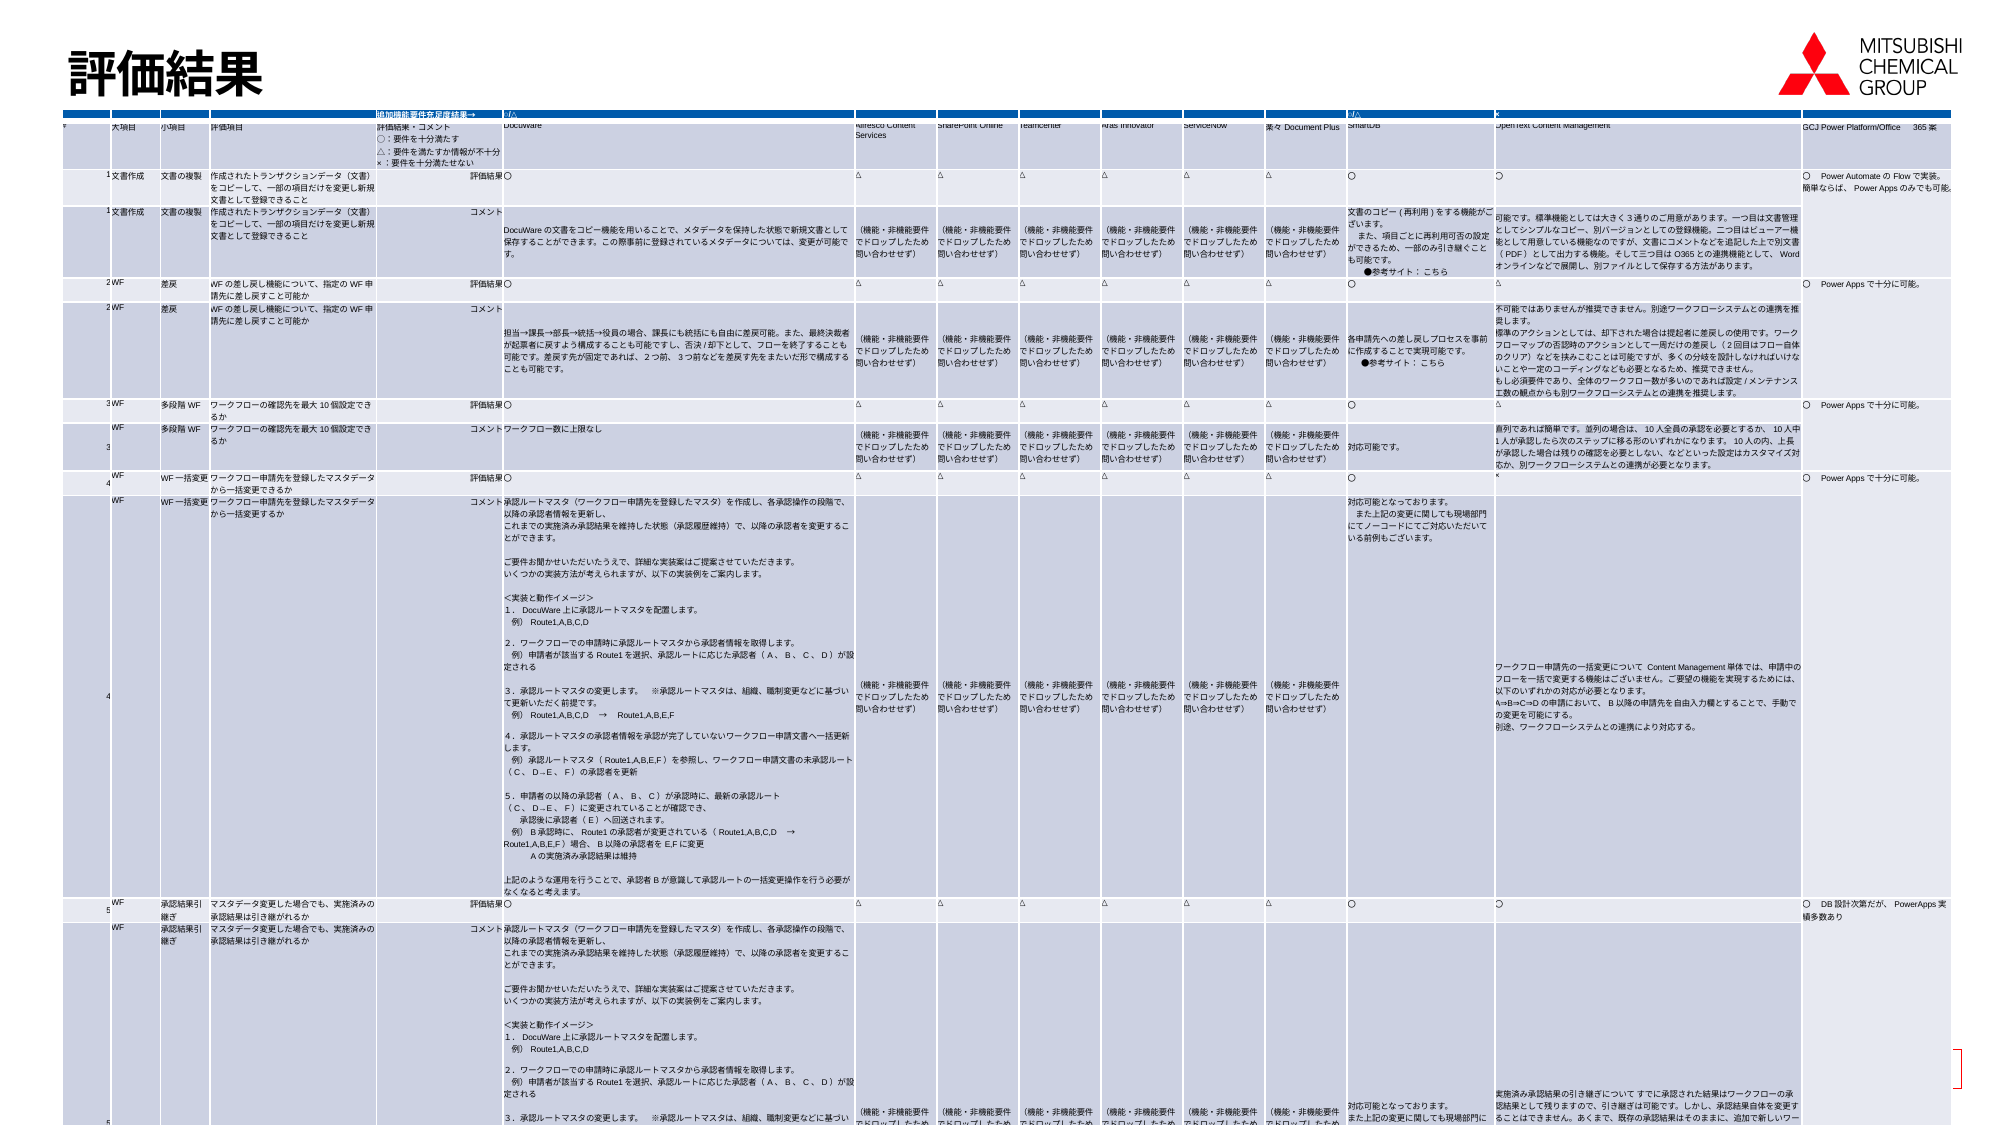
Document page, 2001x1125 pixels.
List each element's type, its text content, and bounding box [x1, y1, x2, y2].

table_cell △ [1102, 400, 1182, 422]
table_cell △ [856, 279, 936, 301]
table_cell （機能・非機能要件でドロップしたため問い合わせせず） [1020, 207, 1100, 277]
table_cell WF [112, 472, 160, 495]
table_cell △ [1020, 279, 1100, 301]
table_cell OpenText Content Management [1496, 124, 1801, 169]
table_cell △ [1020, 170, 1100, 205]
table_cell SmartDB [1348, 124, 1494, 169]
table_cell 〇 Power Appsで十分に可能。 [1803, 400, 1951, 470]
table_cell △ [1102, 899, 1182, 922]
table_cell WF [112, 923, 160, 1125]
table_cell （機能・非機能要件でドロップしたため問い合わせせず） [1184, 923, 1264, 1125]
table_cell ワークフロー申請先の一括変更について Content Management単体では、申請中のフローを一括で変更する機能はございません。ご要望の機能を実現するためには、以下のいずれかの対応が必要となります。 A⇒B⇒C⇒Dの申請において、B以降の申請先を自由入力欄とすることで、手動での変更を可能にする。 別途、ワークフローシステムとの連携により対応する。 [1496, 496, 1801, 897]
table_cell △ [856, 170, 936, 205]
table_header [1266, 110, 1346, 118]
table_cell 評価結果 [377, 170, 502, 205]
table_cell 承認結果引継ぎ [161, 899, 209, 922]
table_cell （機能・非機能要件でドロップしたため問い合わせせず） [938, 207, 1018, 277]
table_cell △ [1266, 472, 1346, 495]
table_cell （機能・非機能要件でドロップしたため問い合わせせず） [1266, 207, 1346, 277]
table_cell （機能・非機能要件でドロップしたため問い合わせせず） [1020, 923, 1100, 1125]
table_cell 差戻 [161, 303, 209, 398]
table_cell 3 [63, 424, 110, 470]
table_cell × [1496, 472, 1801, 495]
table_cell 〇 [504, 279, 854, 301]
table_cell （機能・非機能要件でドロップしたため問い合わせせず） [938, 496, 1018, 897]
table_header ○/△ [504, 110, 854, 118]
table_cell （機能・非機能要件でドロップしたため問い合わせせず） [856, 923, 936, 1125]
table_cell 1 [63, 170, 110, 205]
table_header [1102, 110, 1182, 118]
table_cell 評価結果 [377, 899, 502, 922]
table_cell 差戻 [161, 279, 209, 301]
table_cell △ [1266, 400, 1346, 422]
table_cell △ [1184, 279, 1264, 301]
table_cell △ [938, 170, 1018, 205]
table_cell 5 [63, 923, 110, 1125]
table_cell Teamcenter [1020, 124, 1100, 169]
table_cell △ [1266, 899, 1346, 922]
table_cell 評価結果 [377, 472, 502, 495]
table_cell 大項目 [112, 124, 160, 169]
table_header [1803, 110, 1951, 118]
table_cell △ [1496, 279, 1801, 301]
table_cell （機能・非機能要件でドロップしたため問い合わせせず） [1184, 207, 1264, 277]
table_cell コメント [377, 303, 502, 398]
table_cell 〇 Power Appsで十分に可能。 [1803, 279, 1951, 398]
table_cell （機能・非機能要件でドロップしたため問い合わせせず） [856, 303, 936, 398]
table_cell 担当→課長→部長→統括→役員の場合、課長にも統括にも自由に差戻可能。また、最終決裁者が起票者に戻すよう構成することも可能ですし、否決/却下として、フローを終了することも可能です。差戻す先が固定であれば、２つ前、3つ前などを差戻す先をまたいだ形で構成することも可能です。 [504, 303, 854, 398]
table_cell マスタデータ変更した場合でも、実施済みの承認結果は引き継がれるか [211, 923, 376, 1125]
table_cell 対応可能です。 [1348, 424, 1494, 470]
table_cell 評価結果・コメント ○：要件を十分満たす △：要件を満たすか情報が不十分 ×：要件を十分満たせない [377, 124, 502, 169]
table_cell ワークフロー申請先を登録したマスタデータから一括変更できるか [211, 472, 376, 495]
table_cell △ [1496, 400, 1801, 422]
table_cell △ [856, 400, 936, 422]
table_cell 〇 [1496, 170, 1801, 205]
table_header [161, 110, 209, 118]
table_cell 対応可能となっております。 また上記の変更に関しても現場部門にてノーコードにてご対応いただいている前例もございます。 [1348, 496, 1494, 897]
table_header [1184, 110, 1264, 118]
table_cell （機能・非機能要件でドロップしたため問い合わせせず） [1102, 207, 1182, 277]
table_cell 〇 [1348, 472, 1494, 495]
table_cell WF [112, 400, 160, 422]
table_cell DocuWareの文書をコピー機能を用いることで、メタデータを保持した状態で新規文書として保存することができます。この際事前に登録されているメタデータについては、変更が可能です。 [504, 207, 854, 277]
table_cell 5 [63, 899, 110, 922]
table_cell △ [938, 400, 1018, 422]
table_cell 作成されたトランザクションデータ（文書）をコピーして、一部の項目だけを変更し新規文書として登録できること [211, 170, 376, 205]
table_cell （機能・非機能要件でドロップしたため問い合わせせず） [1266, 424, 1346, 470]
table_cell Aras Innovator [1102, 124, 1182, 169]
table_cell （機能・非機能要件でドロップしたため問い合わせせず） [1184, 424, 1264, 470]
table_cell 〇 Power Appsで十分に可能。 [1803, 472, 1951, 897]
table_cell Alfresco Content Services [856, 124, 936, 169]
table_cell （機能・非機能要件でドロップしたため問い合わせせず） [938, 303, 1018, 398]
table_cell WF [112, 279, 160, 301]
table_cell （機能・非機能要件でドロップしたため問い合わせせず） [1184, 496, 1264, 897]
table_cell ワークフロー数に上限なし [504, 424, 854, 470]
table_cell 〇 [1348, 170, 1494, 205]
table_cell 楽々Document Plus [1266, 124, 1346, 169]
table_cell 承認ルートマスタ（ワークフロー申請先を登録したマスタ）を作成し、各承認操作の段階で、以降の承認者情報を更新し、 これまでの実施済み承認結果を維持した状態（承認履歴維持）で、以降の承認者を変更することができます。 ご要件お聞かせいただいたうえで、詳細な実装案はご提案させていただきます。 いくつかの実装方法が考えられますが、以下の実装例をご案内します。 ＜実装と動作イメージ＞ １．DocuWare上に承認ルートマスタを配置します。 例）Route1,A,B,C,D ２．ワークフローでの申請時に承認ルートマスタから承認者情報を取得します。 例）申請者が該当するRoute1を選択、承認ルートに応じた承認者（A、B、C、D）が設定される ３．承認ルートマスタの変更します。 ※承認ルートマスタは、組織、職制変更などに基づいて更新いただく前提です。 例）Route1,A,B,C,D → Route1,A,B,E,F ４．承認ルートマスタの承認者情報を承認が完了していないワークフロー申請文書へ一括更新します。 例）承認ルートマスタ（Route1,A,B,E,F）を参照し、ワークフロー申請文書の未承認ルート（C、D→E、F）の承認者を更新 ５．申請者の以降の承認者（A、B、C）が承認時に、最新の承認ルート（C、D→E、F）に変更されていることが確認でき、 承認後に承認者（E）へ回送されます。 例）B承認時に、Route1の承認者が変更されている（Route1,A,B,C,D → Route1,A,B,E,F）場合、B以降の承認者をE,Fに変更 Aの実施済み承認結果は維持 上記のような運用を行うことで、承認者Bが意識して承認ルートの一括変更操作を行う必要がなくなると考えます。 [504, 496, 854, 897]
table_cell （機能・非機能要件でドロップしたため問い合わせせず） [1020, 424, 1100, 470]
table_cell 各申請先への差し戻しプロセスを事前に作成することで実現可能です。 ●参考サイト： こちら [1348, 303, 1494, 398]
table_cell 直列であれば簡単です。並列の場合は、10人全員の承認を必要とするか、10人中1人が承認したら次のステップに移る形のいずれかになります。10人の内、上長が承認した場合は残りの確認を必要としない、などといった設定はカスタマイズ対応か、別ワークフローシステムとの連携が必要となります。 [1496, 424, 1801, 470]
table_cell WF一括変更 [161, 496, 209, 897]
table_cell （機能・非機能要件でドロップしたため問い合わせせず） [856, 496, 936, 897]
table_header ○/△ [1348, 110, 1494, 118]
table_cell （機能・非機能要件でドロップしたため問い合わせせず） [1102, 303, 1182, 398]
table_cell （機能・非機能要件でドロップしたため問い合わせせず） [1266, 923, 1346, 1125]
table_cell 対応可能となっております。 また上記の変更に関しても現場部門にてノーコードにてご対応いただいている前例もございます。 [1348, 923, 1494, 1125]
table_cell WF [112, 899, 160, 922]
table_cell △ [1184, 400, 1264, 422]
table_cell （機能・非機能要件でドロップしたため問い合わせせず） [1102, 424, 1182, 470]
table_cell 〇 [1348, 279, 1494, 301]
table_cell 小項目 [161, 124, 209, 169]
table_cell 〇 [504, 170, 854, 205]
table_cell （機能・非機能要件でドロップしたため問い合わせせず） [938, 424, 1018, 470]
table_cell 作成されたトランザクションデータ（文書）をコピーして、一部の項目だけを変更し新規文書として登録できること [211, 207, 376, 277]
table_cell 〇 [1348, 899, 1494, 922]
table_cell DocuWare [504, 124, 854, 169]
table_cell SharePoint Online [938, 124, 1018, 169]
table_cell WF [112, 303, 160, 398]
table_cell GCJ Power Platform/Office 365案 [1803, 124, 1951, 169]
table_cell 文書のコピー(再利用)をする機能がございます。 また、項目ごとに再利用可否の設定ができるため、一部のみ引き継ぐことも可能です。 ●参考サイト： こちら [1348, 207, 1494, 277]
table_cell 文書作成 [112, 170, 160, 205]
table_cell △ [1184, 899, 1264, 922]
table_cell △ [1184, 170, 1264, 205]
table_cell △ [1020, 472, 1100, 495]
table_cell △ [1266, 279, 1346, 301]
table_cell WF [112, 496, 160, 897]
table_cell 2 [63, 303, 110, 398]
table_cell ServiceNow [1184, 124, 1264, 169]
table_header [938, 110, 1018, 118]
table_header [112, 110, 160, 118]
table_cell （機能・非機能要件でドロップしたため問い合わせせず） [856, 424, 936, 470]
table_cell △ [1102, 472, 1182, 495]
table_cell 評価結果 [377, 400, 502, 422]
table_cell WFの差し戻し機能について、指定のWF申請先に差し戻すこと可能か [211, 279, 376, 301]
table_cell 1 [63, 207, 110, 277]
table_cell 可能です。標準機能としては大きく３通りのご用意があります。一つ目は文書管理としてシンプルなコピー、別バージョンとしての登録機能。二つ目はビューアー機能として用意している機能なのですが、文書にコメントなどを追記した上で別文書（PDF）として出力する機能。そして三つ目はO365との連携機能として、Wordオンラインなどで展開し、別ファイルとして保存する方法があります。 [1496, 207, 1801, 277]
table_cell WF一括変更 [161, 472, 209, 495]
table_cell 多段階WF [161, 424, 209, 470]
table_cell （機能・非機能要件でドロップしたため問い合わせせず） [1102, 923, 1182, 1125]
table_cell △ [856, 472, 936, 495]
table_cell △ [1102, 279, 1182, 301]
table_header [856, 110, 936, 118]
table_cell コメント [377, 207, 502, 277]
table_cell △ [938, 279, 1018, 301]
table_cell 評価結果 [377, 279, 502, 301]
table_cell （機能・非機能要件でドロップしたため問い合わせせず） [1020, 303, 1100, 398]
table_cell △ [1020, 899, 1100, 922]
table_cell 不可能ではありませんが推奨できません。別途ワークフローシステムとの連携を推奨します。 標準のアクションとしては、却下された場合は提起者に差戻しの使用です。ワークフローマップの否認時のアクションとして一周だけの差戻し（2回目はフロー自体のクリア）などを挟みこむことは可能ですが、多くの分岐を設計しなければいけないことや一定のコーディングなども必要となるため、推奨できません。 もし必須要件であり、全体のワークフロー数が多いのであれば設定/メンテナンス工数の観点からも別ワークフローシステムとの連携を推奨します。 [1496, 303, 1801, 398]
table_cell （機能・非機能要件でドロップしたため問い合わせせず） [1266, 303, 1346, 398]
table_cell （機能・非機能要件でドロップしたため問い合わせせず） [1184, 303, 1264, 398]
picture [1753, 10, 1990, 120]
table_cell コメント [377, 923, 502, 1125]
table_cell △ [938, 899, 1018, 922]
table_cell （機能・非機能要件でドロップしたため問い合わせせず） [1266, 496, 1346, 897]
table_cell 〇 [504, 472, 854, 495]
table_cell 承認ルートマスタ（ワークフロー申請先を登録したマスタ）を作成し、各承認操作の段階で、以降の承認者情報を更新し、 これまでの実施済み承認結果を維持した状態（承認履歴維持）で、以降の承認者を変更することができます。 ご要件お聞かせいただいたうえで、詳細な実装案はご提案させていただきます。 いくつかの実装方法が考えられますが、以下の実装例をご案内します。 ＜実装と動作イメージ＞ １．DocuWare上に承認ルートマスタを配置します。 例）Route1,A,B,C,D ２．ワークフローでの申請時に承認ルートマスタから承認者情報を取得します。 例）申請者が該当するRoute1を選択、承認ルートに応じた承認者（A、B、C、D）が設定される ３．承認ルートマスタの変更します。 ※承認ルートマスタは、組織、職制変更などに基づいて更新いただく前提です。 例）Route1,A,B,C,D → Route1,A,B,E,F ４．承認ルートマスタの承認者情報を承認が完了していないワークフロー申請文書へ一括更新します。 例）承認ルートマスタ（Route1,A,B,E,F）を参照し、ワークフロー申請文書の未承認ルート（C、D→E、F）の承認者を更新 ５．申請者の以降の承認者（A、B、C）が承認時に、最新の承認ルート（C、D→E、F）に変更されていることが確認でき、 承認後に承認者（E）へ回送されます。 例）B承認時に、Route1の承認者が変更されている（Route1,A,B,C,D → Route1,A,B,E,F）場合、B以降の承認者をE,Fに変更 Aの実施済み承認結果は維持 上記のような運用を行うことで、承認者Bが意識して承認ルートの一括変更操作を行う必要がなくなると考えます。 [504, 923, 854, 1125]
table_cell （機能・非機能要件でドロップしたため問い合わせせず） [856, 207, 936, 277]
table_cell 4 [63, 472, 110, 495]
table_cell WFの差し戻し機能について、指定のWF申請先に差し戻すこと可能か [211, 303, 376, 398]
table_cell △ [1266, 170, 1346, 205]
table_header [63, 110, 110, 118]
title 評価結果 [67, 41, 1598, 103]
table_header 追加機能要件充足度結果→ [377, 110, 502, 118]
table_cell 2 [63, 279, 110, 301]
table_cell △ [1184, 472, 1264, 495]
table_cell 承認結果引継ぎ [161, 923, 209, 1125]
table_cell 実施済み承認結果の引き継ぎについて すでに承認された結果はワークフローの承認結果として残りますので、引き継ぎは可能です。しかし、承認結果自体を変更することはできません。あくまで、既存の承認結果はそのままに、追加で新しいワークフローを開始する形となります。複数の承認結果を前提とされる場合は、単純な承認済みステータスだけでなく、一定のカテゴリ属性を設定することをお勧めいたします。 [1496, 923, 1801, 1125]
table_cell 文書の複製 [161, 170, 209, 205]
table_cell 〇 [504, 400, 854, 422]
table_cell △ [856, 899, 936, 922]
table_cell マスタデータ変更した場合でも、実施済みの承認結果は引き継がれるか [211, 899, 376, 922]
table_cell # [63, 124, 110, 169]
table_cell （機能・非機能要件でドロップしたため問い合わせせず） [938, 923, 1018, 1125]
table_cell 文書作成 [112, 207, 160, 277]
table_header [1020, 110, 1100, 118]
table_cell WF [112, 424, 160, 470]
table_header [211, 110, 376, 118]
table_cell 〇 Power AutomateのFlowで実装。簡単ならば、Power Appsのみでも可能。 [1803, 170, 1951, 277]
table_cell 評価項目 [211, 124, 376, 169]
table_cell （機能・非機能要件でドロップしたため問い合わせせず） [1102, 496, 1182, 897]
table_cell （機能・非機能要件でドロップしたため問い合わせせず） [1020, 496, 1100, 897]
table_header × [1496, 110, 1801, 118]
table_cell 4 [63, 496, 110, 897]
table_cell 〇 [504, 899, 854, 922]
table_cell 多段階WF [161, 400, 209, 422]
table_cell 文書の複製 [161, 207, 209, 277]
table_cell △ [1020, 400, 1100, 422]
table_cell 〇 DB設計次第だが、PowerApps実績多数あり [1803, 899, 1951, 1125]
table_cell △ [1102, 170, 1182, 205]
table_cell 〇 [1496, 899, 1801, 922]
table_cell ワークフロー申請先を登録したマスタデータから一括変更するか [211, 496, 376, 897]
table_cell 〇 [1348, 400, 1494, 422]
table_cell ワークフローの確認先を最大10個設定できるか [211, 400, 376, 422]
table_cell コメント [377, 424, 502, 470]
table_cell △ [938, 472, 1018, 495]
table_cell ワークフローの確認先を最大10個設定できるか [211, 424, 376, 470]
table_cell 3 [63, 400, 110, 422]
table_cell コメント [377, 496, 502, 897]
